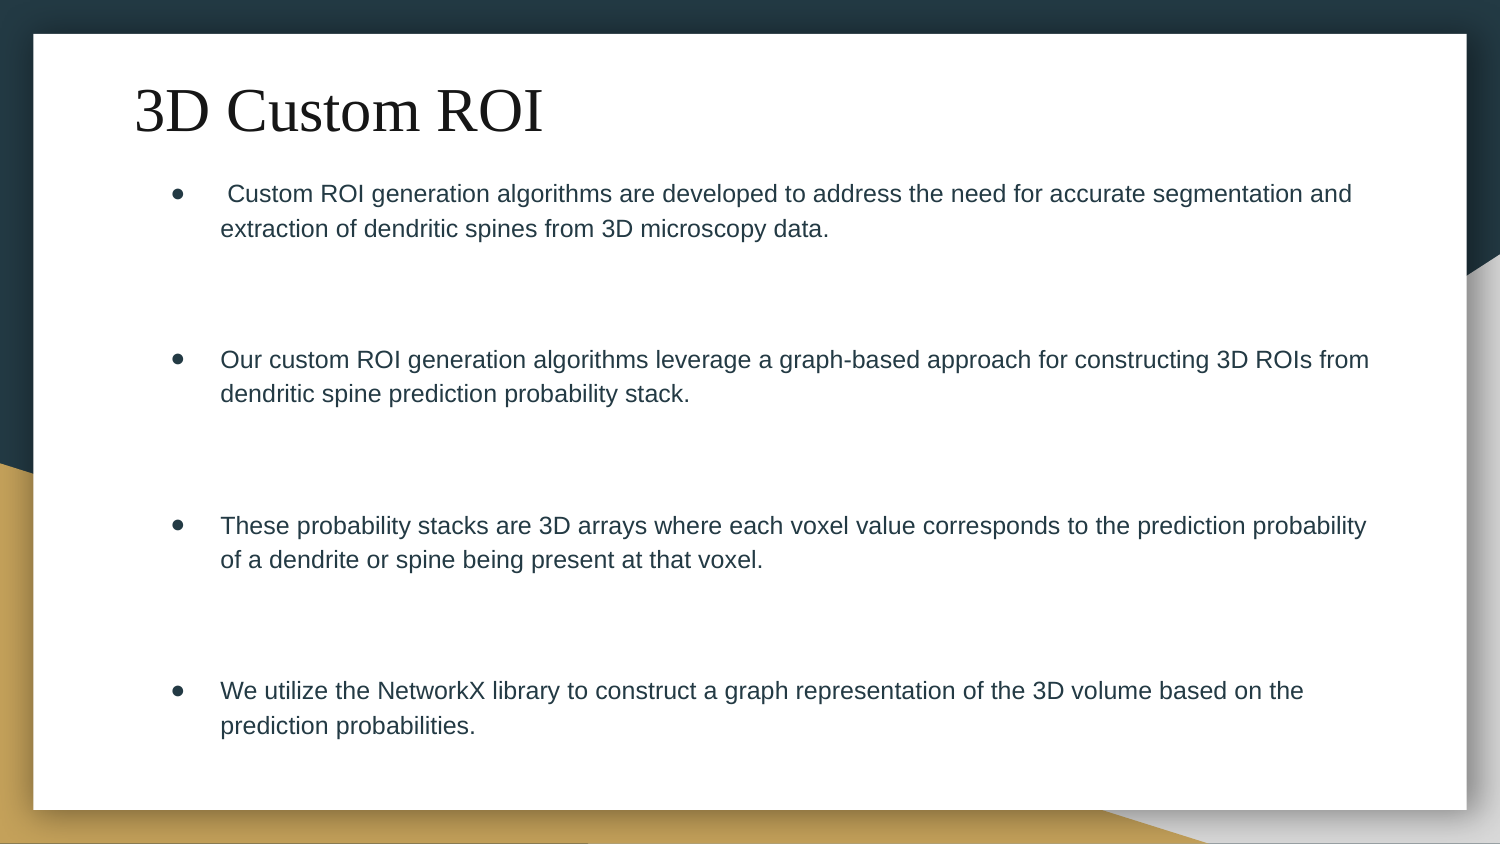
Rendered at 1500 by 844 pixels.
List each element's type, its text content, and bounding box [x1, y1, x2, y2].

title 3D Custom ROI [119, 54, 1381, 143]
list Custom ROI generation algorithms are developed to address the need for accurate segmentation and extraction of dendritic spines from 3D microscopy data. Our custom ROI generation algorithms leverage a graph-based approach for constructing 3D ROIs from dendritic spine prediction probability stack. These probability stacks are 3D arrays where each voxel value corresponds to the prediction probability of a dendrite or spine being present at that voxel. We utilize the NetworkX library to construct a graph representation of the 3D volume based on the prediction probabilities. [130, 158, 1392, 760]
